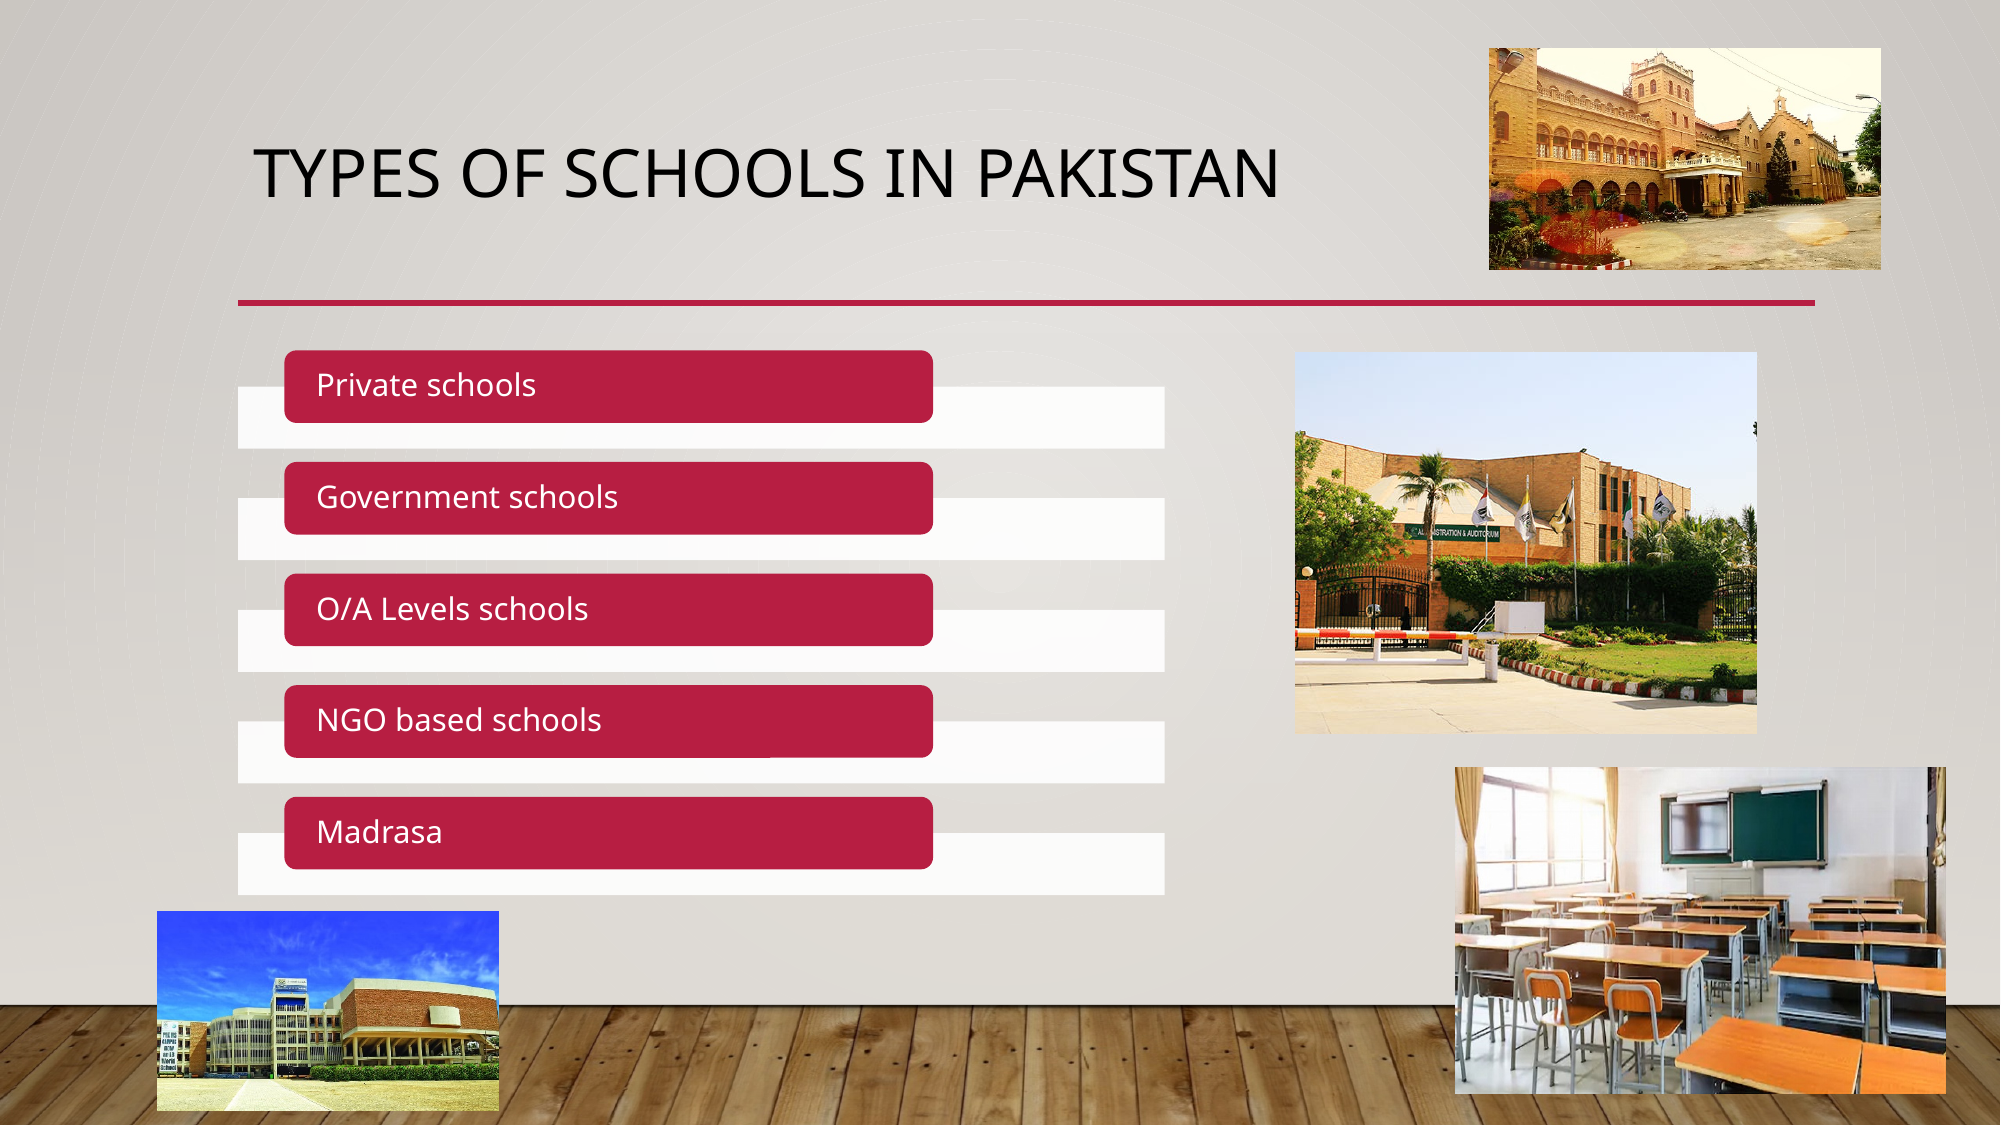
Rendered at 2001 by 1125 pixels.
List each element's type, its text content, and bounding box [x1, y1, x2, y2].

picture [1295, 352, 1757, 735]
picture [1489, 48, 1882, 270]
title Types of schools in Pakistan [238, 131, 1814, 305]
picture [0, 766, 2000, 1125]
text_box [237, 333, 1165, 912]
